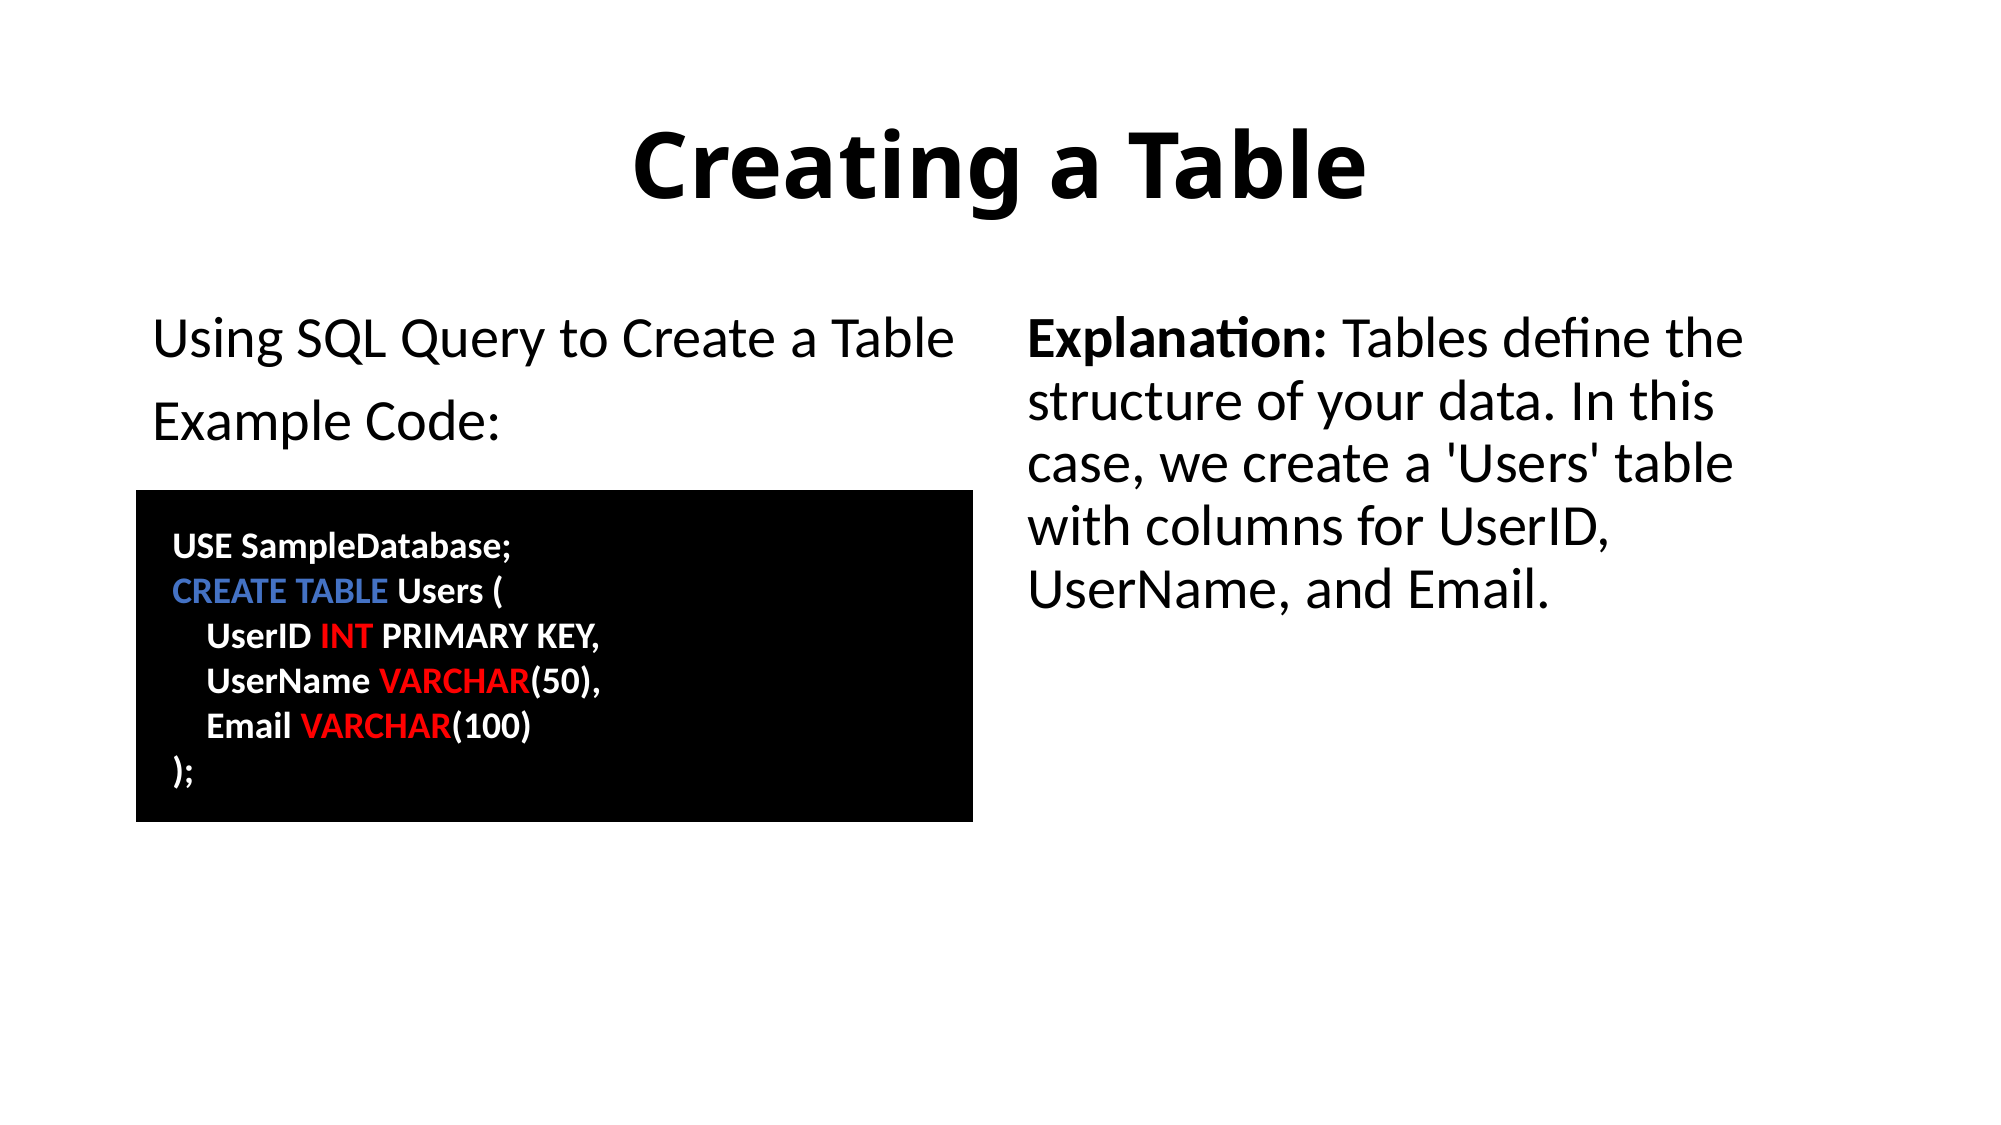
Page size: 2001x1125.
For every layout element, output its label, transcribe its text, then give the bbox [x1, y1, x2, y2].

list Explanation: Tables define the structure of your data. In this case, we create a 'Users' table with columns for UserID, UserName, and Email. [1012, 299, 1863, 1014]
text_box USE SampleDatabase; CREATE TABLE Users ( UserID INT PRIMARY KEY, UserName VARCHAR(50), Email VARCHAR(100) ); [136, 490, 973, 822]
list Using SQL Query to Create a Table Example Code: [137, 299, 988, 1014]
title Creating a Table [137, 59, 1863, 278]
